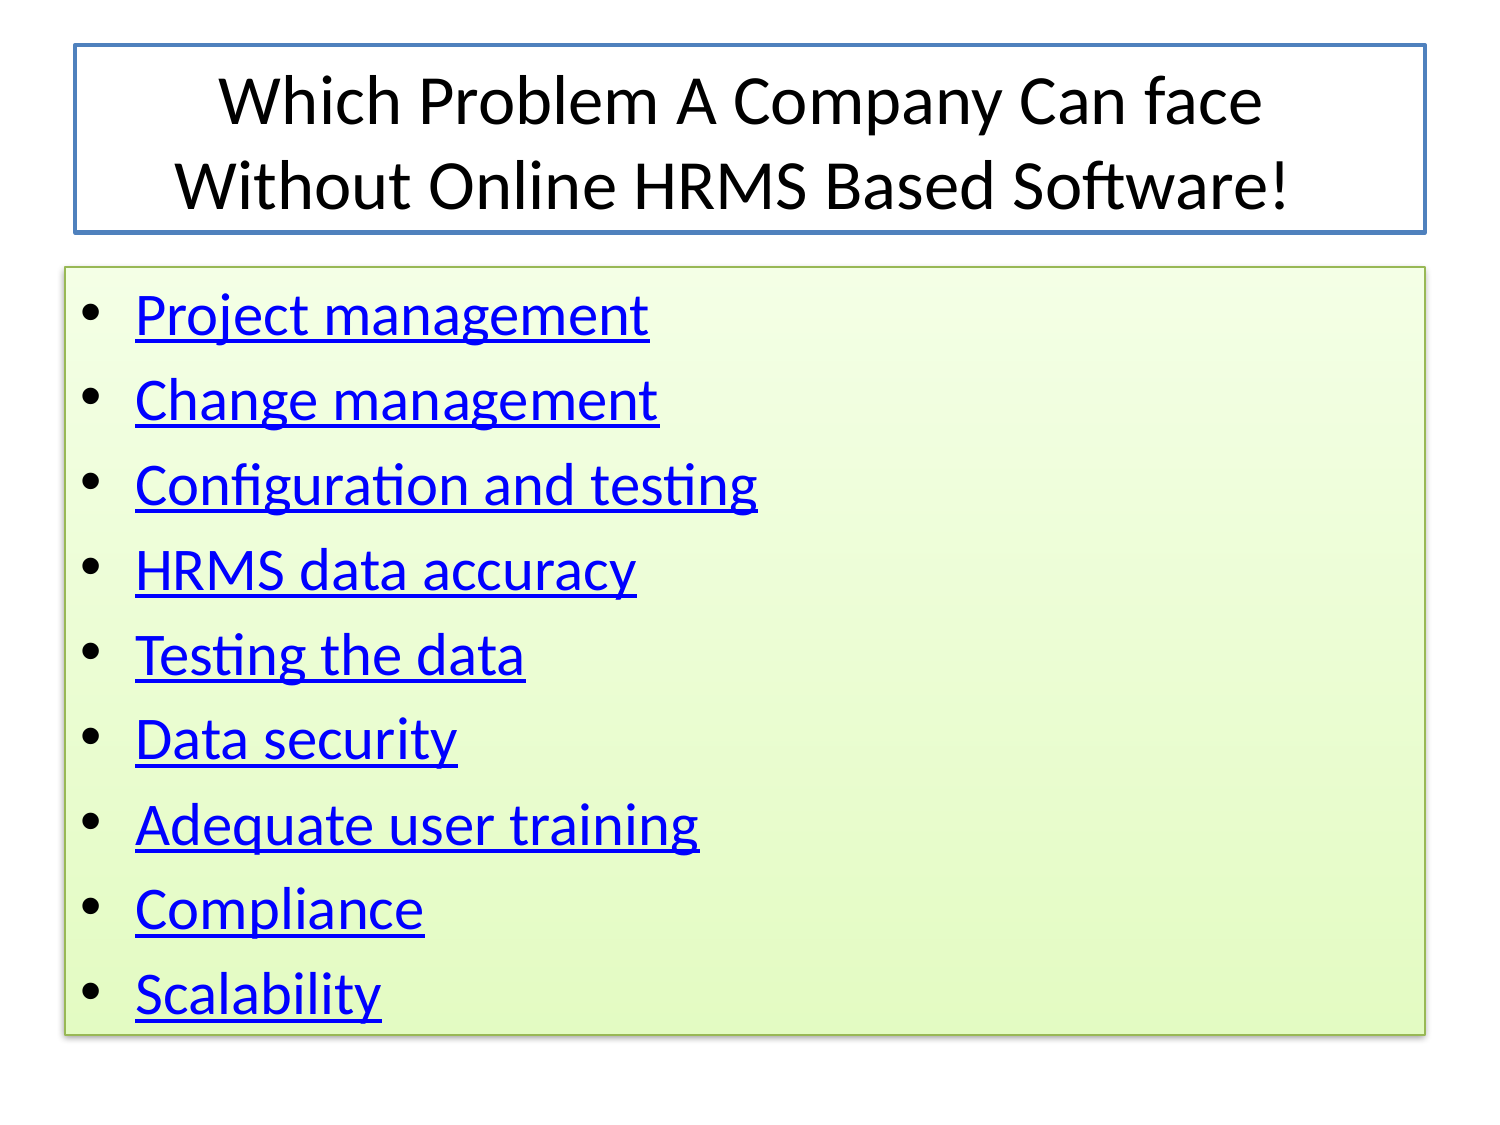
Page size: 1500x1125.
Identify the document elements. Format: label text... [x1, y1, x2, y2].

title Which Problem A Company Can face Without Online HRMS Based Software! [73, 43, 1427, 235]
list Project management Change management Configuration and testing HRMS data accuracy Testing the data Data security Adequate user training Compliance Scalability [64, 266, 1426, 1036]
